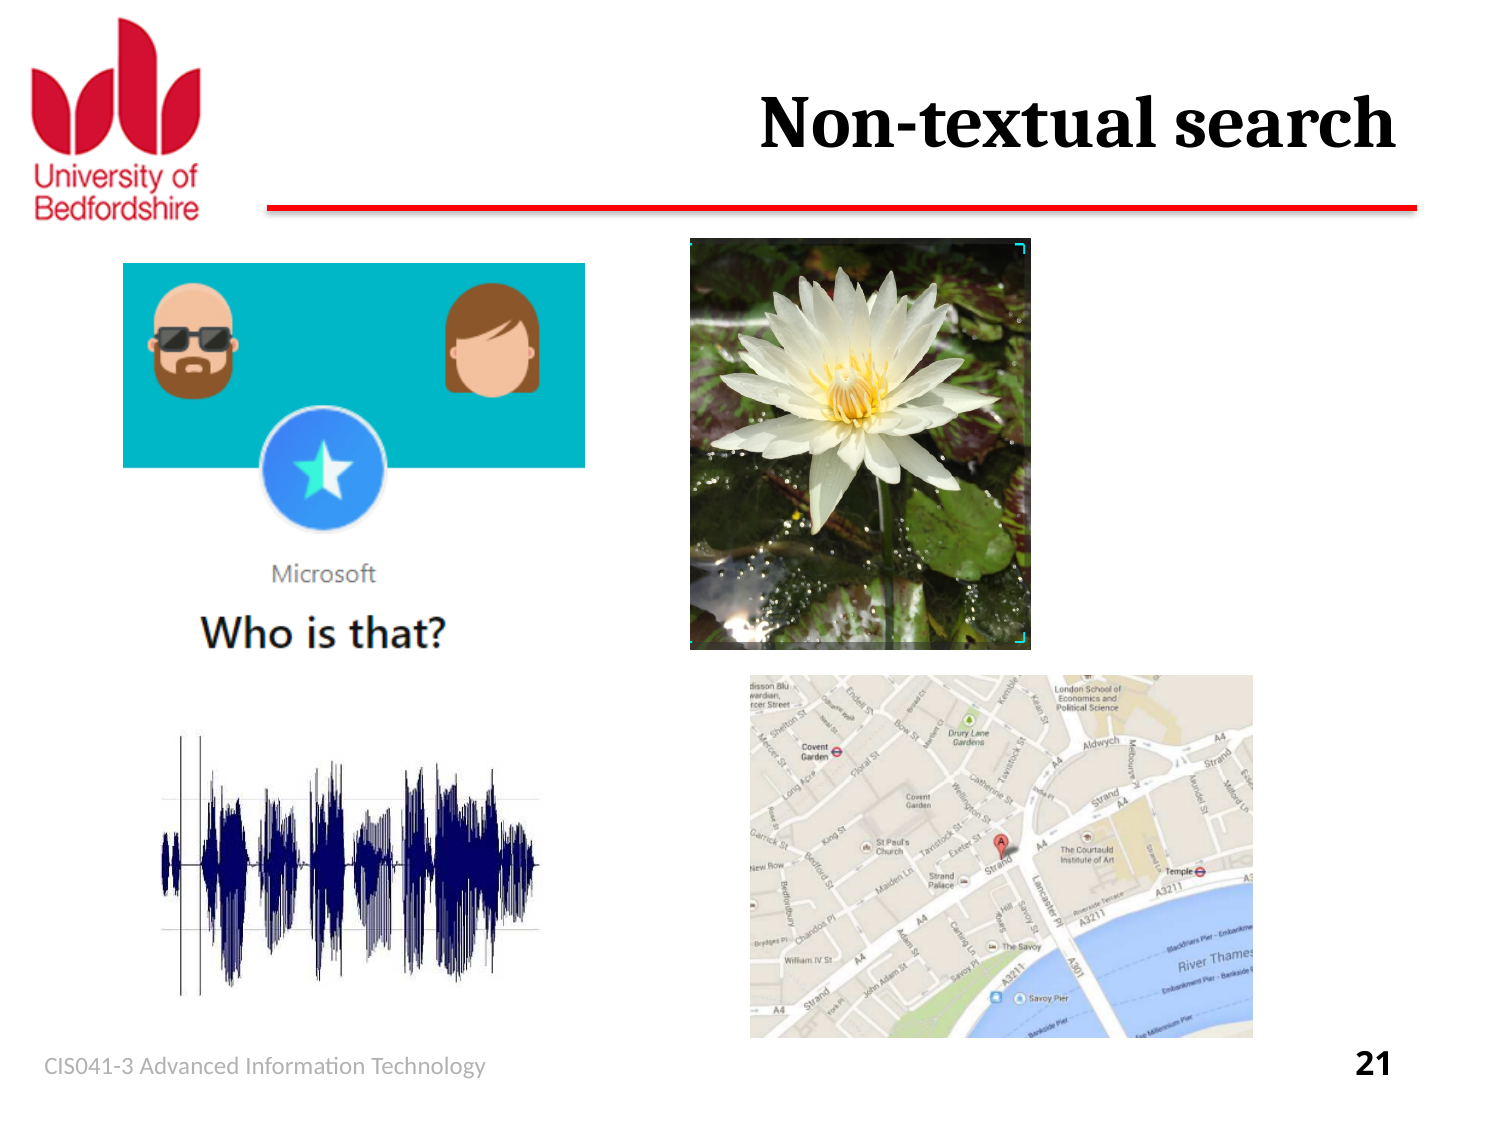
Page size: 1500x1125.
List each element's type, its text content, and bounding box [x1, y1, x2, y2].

footer CIS041-3 Advanced Information Technology [29, 1035, 750, 1095]
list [123, 263, 586, 675]
title Non-textual search [262, 61, 1413, 174]
picture [0, 0, 237, 236]
picture [749, 675, 1254, 1038]
picture [159, 700, 549, 1010]
picture [690, 238, 1032, 650]
